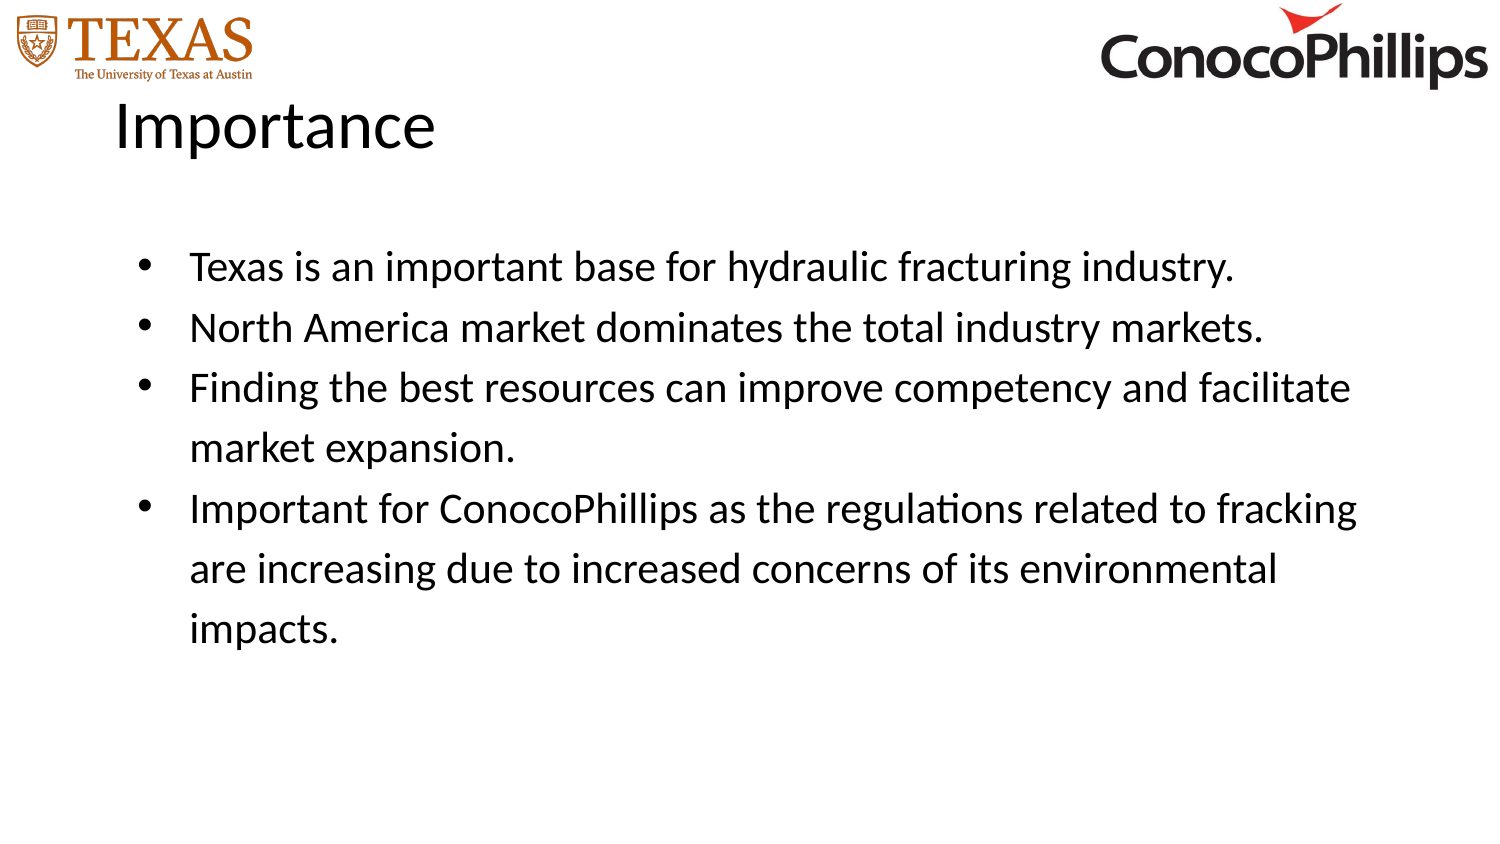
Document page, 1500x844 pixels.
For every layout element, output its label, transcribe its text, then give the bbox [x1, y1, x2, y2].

title Importance [103, 44, 1397, 208]
picture [15, 14, 254, 83]
picture [1089, 2, 1500, 100]
list Texas is an important base for hydraulic fracturing industry. North America market dominates the total industry markets. Finding the best resources can improve competency and facilitate market expansion. Important for ConocoPhillips as the regulations related to fracking are increasing due to increased concerns of its environmental impacts. [103, 224, 1397, 760]
